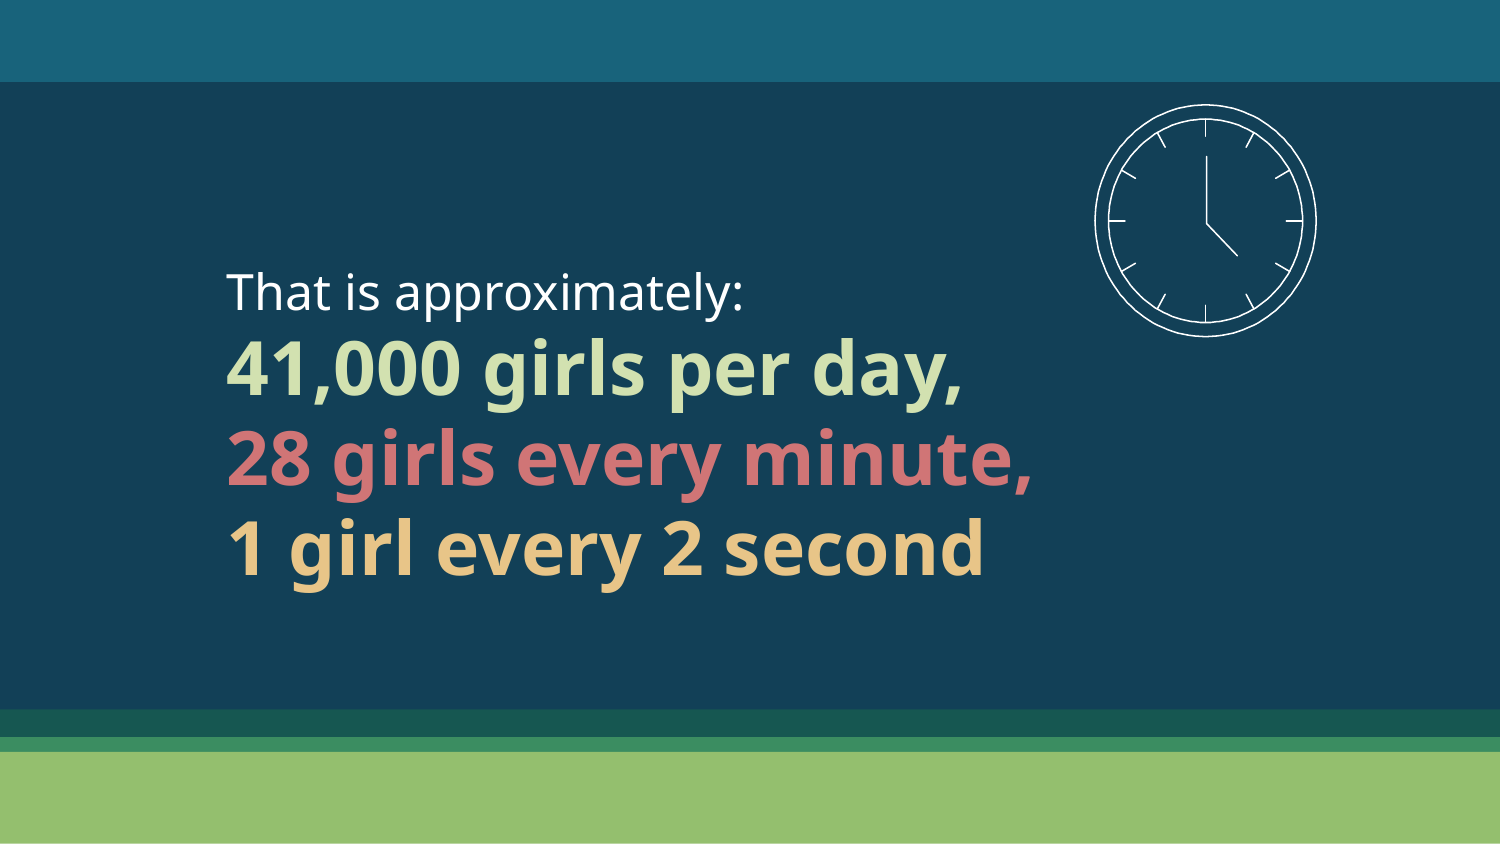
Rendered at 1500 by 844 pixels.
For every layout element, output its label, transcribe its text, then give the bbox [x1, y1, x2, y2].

text_box That is approximately: 41,000 girls per day, 28 girls every minute, 1 girl every 2 second [211, 170, 1333, 681]
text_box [1094, 104, 1317, 337]
